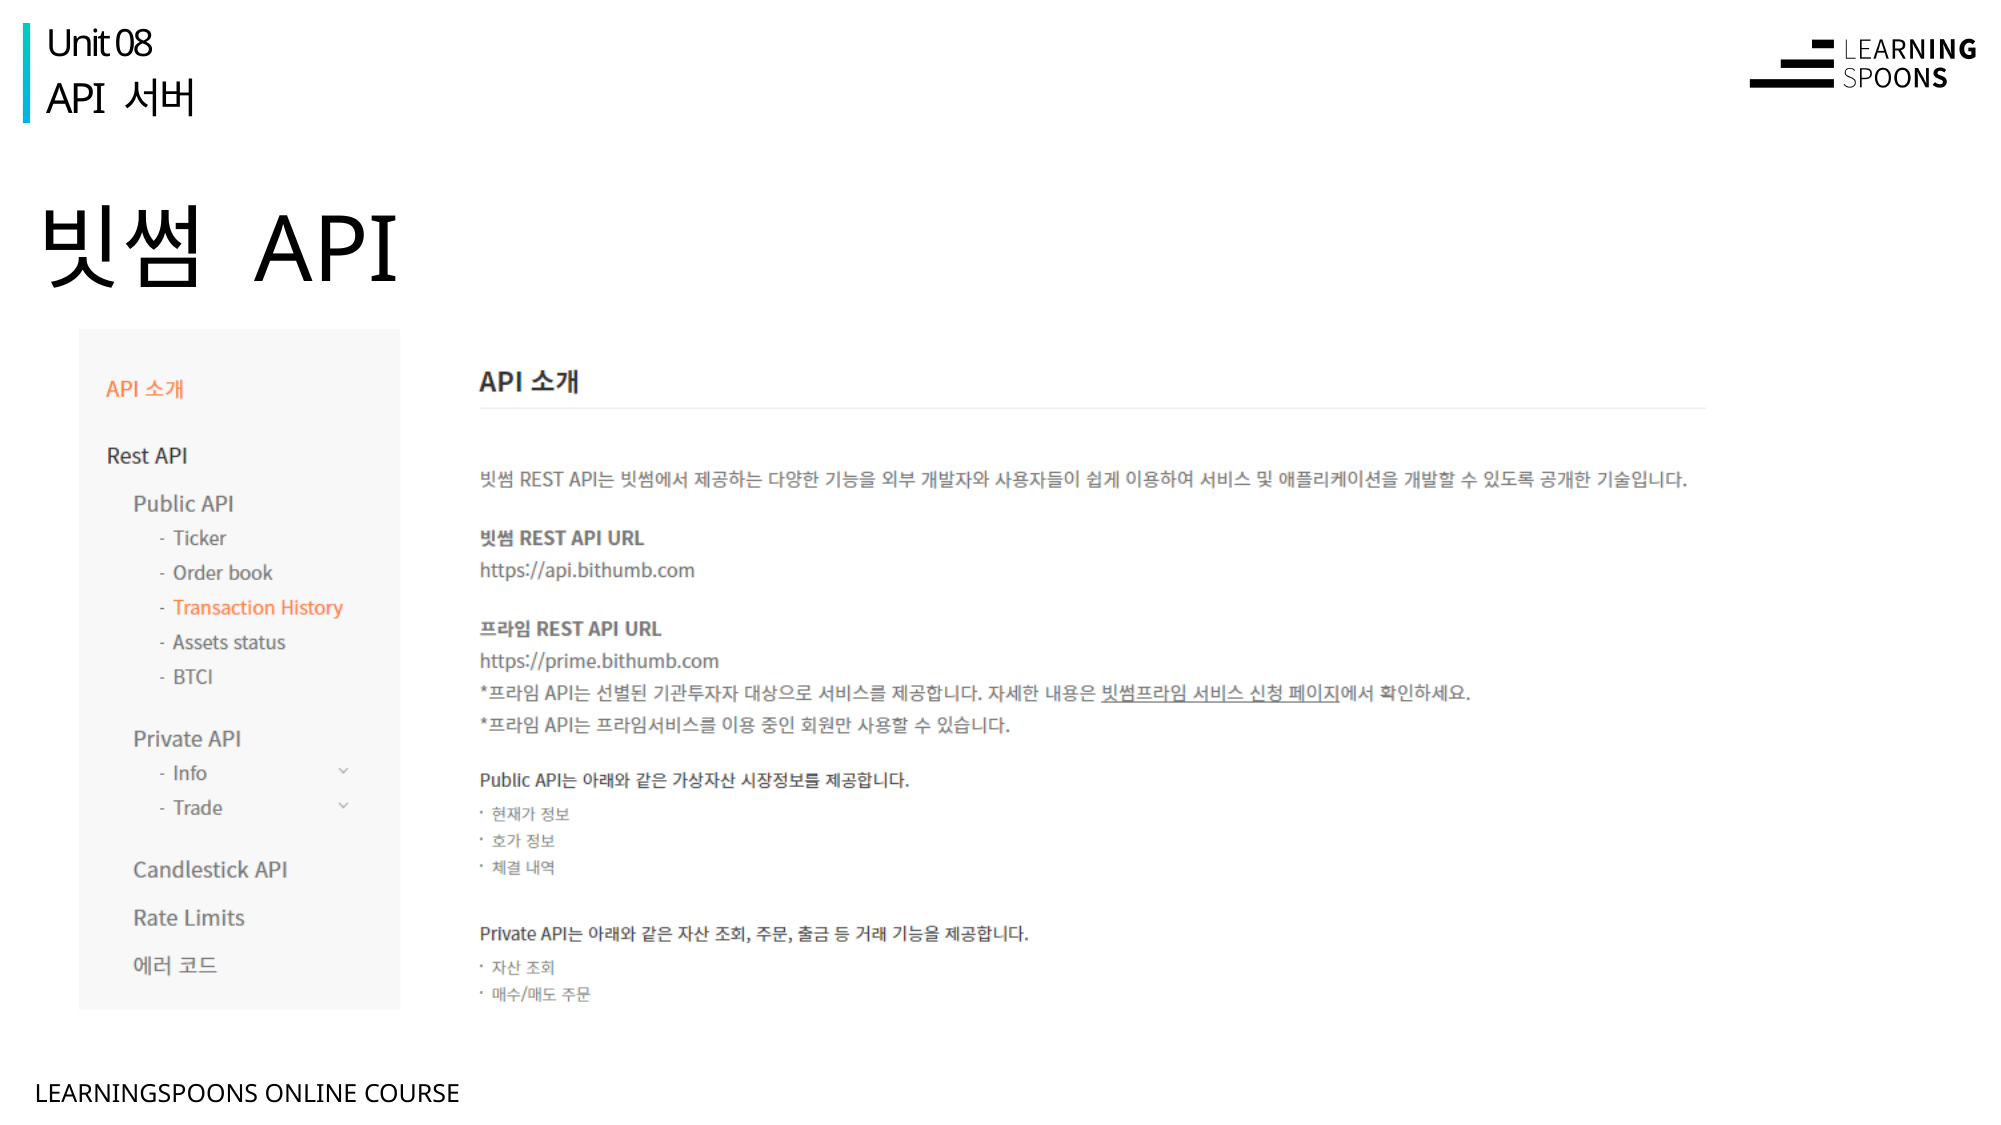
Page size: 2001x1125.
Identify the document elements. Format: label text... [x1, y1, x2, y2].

list API 서버 [31, 70, 1239, 122]
picture [79, 329, 1721, 1010]
title 빗썸 API [22, 187, 1748, 316]
list Unit 08 [31, 16, 1239, 68]
picture [1748, 37, 1977, 89]
